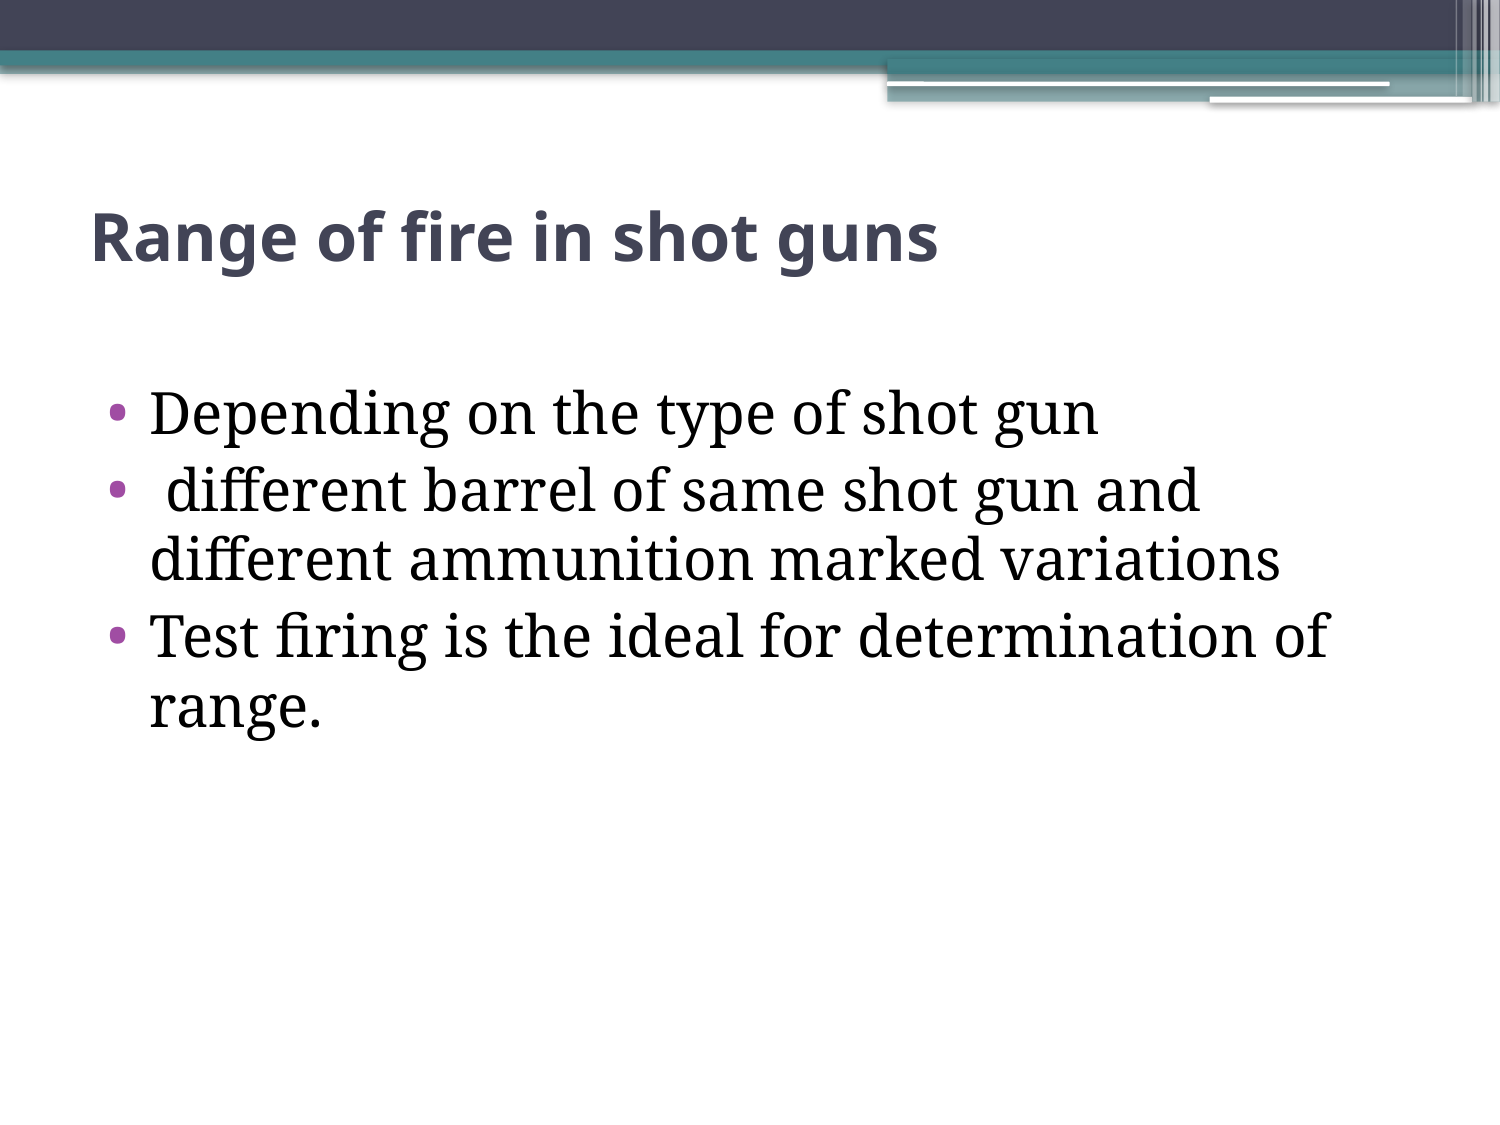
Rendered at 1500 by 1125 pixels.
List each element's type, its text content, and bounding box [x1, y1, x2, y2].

title Range of fire in shot guns [75, 187, 1425, 363]
list Depending on the type of shot gun different barrel of same shot gun and different ammunition marked variations Test firing is the ideal for determination of range. [75, 368, 1425, 1079]
